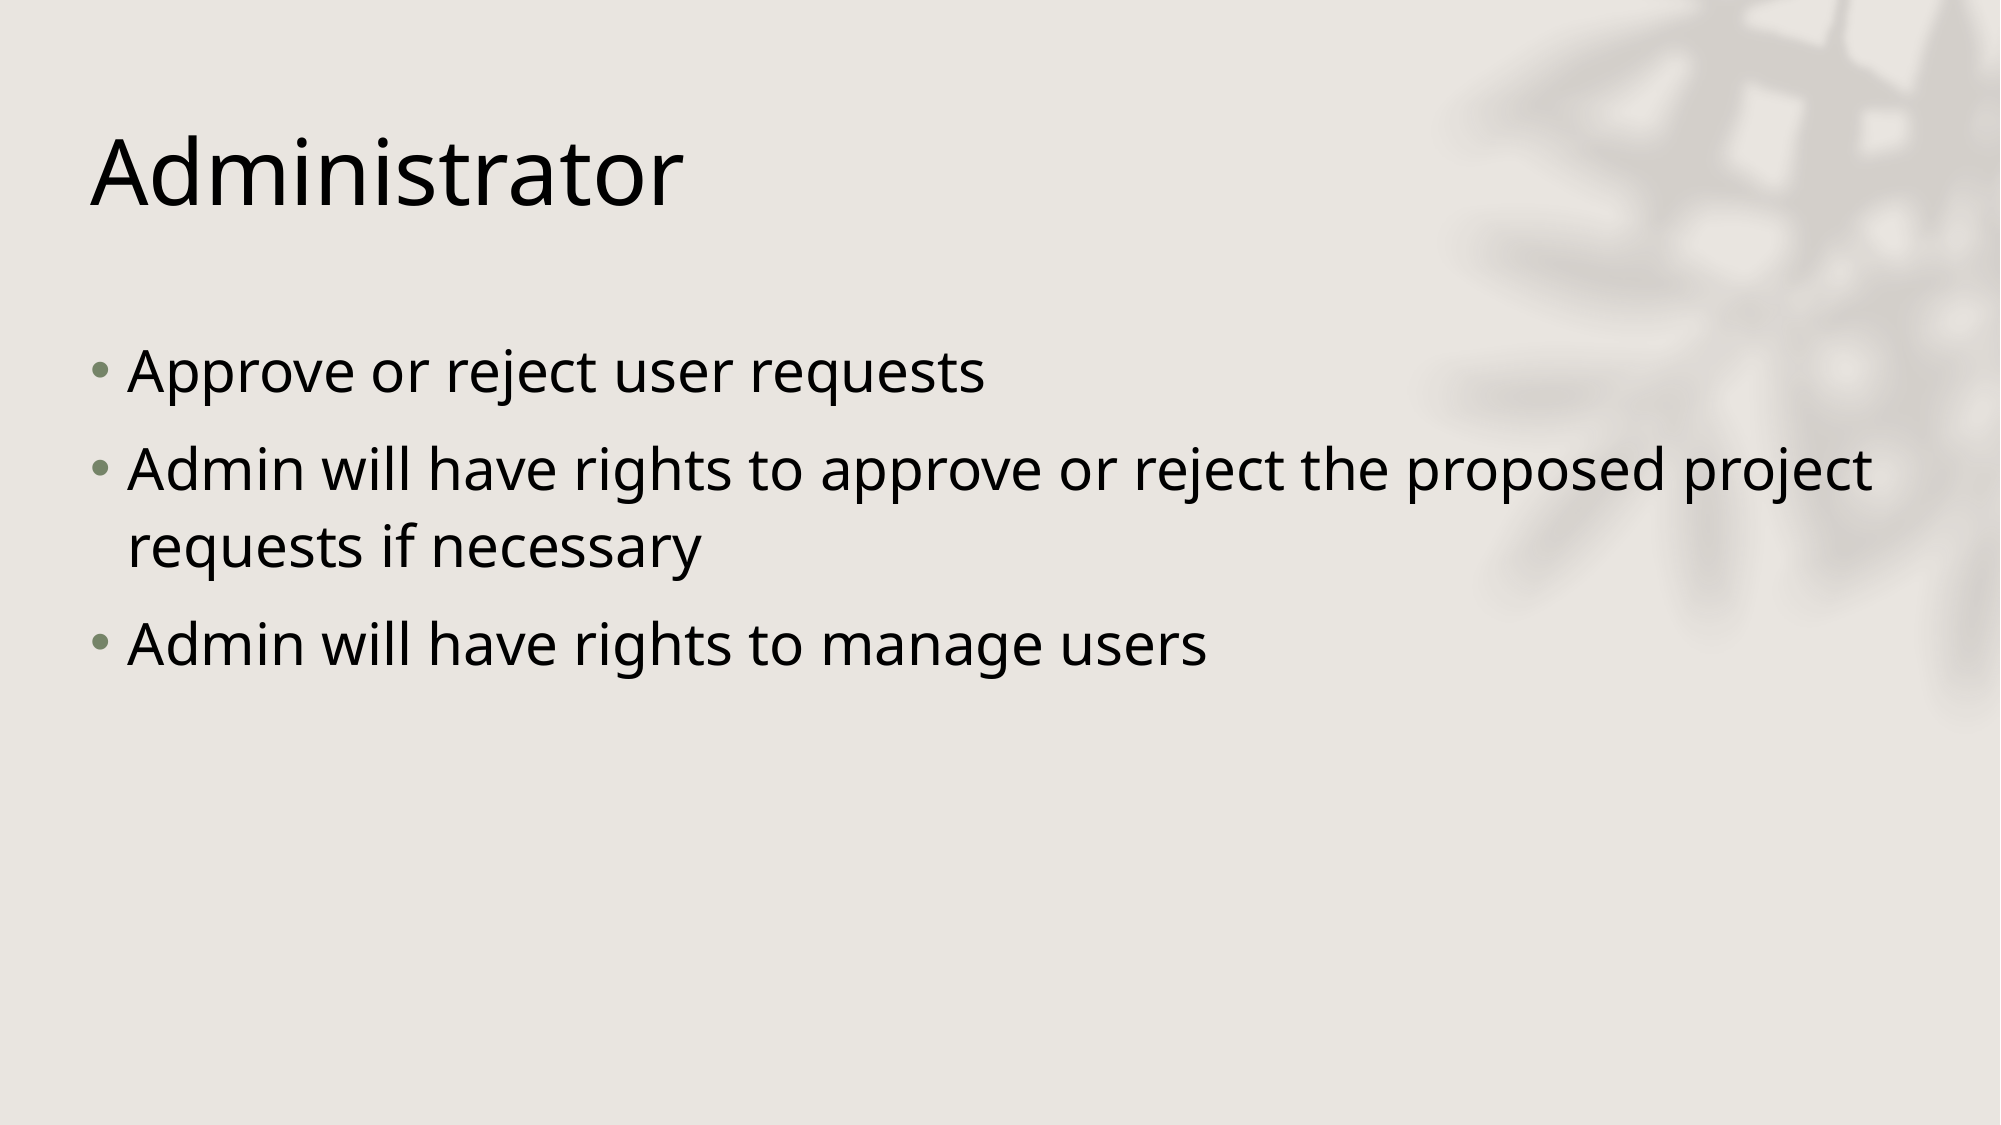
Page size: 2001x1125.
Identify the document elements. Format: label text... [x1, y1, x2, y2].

list Approve or reject user requests Admin will have rights to approve or reject the proposed project requests if necessary Admin will have rights to manage users [75, 319, 1925, 1009]
title Administrator [75, 60, 1863, 278]
